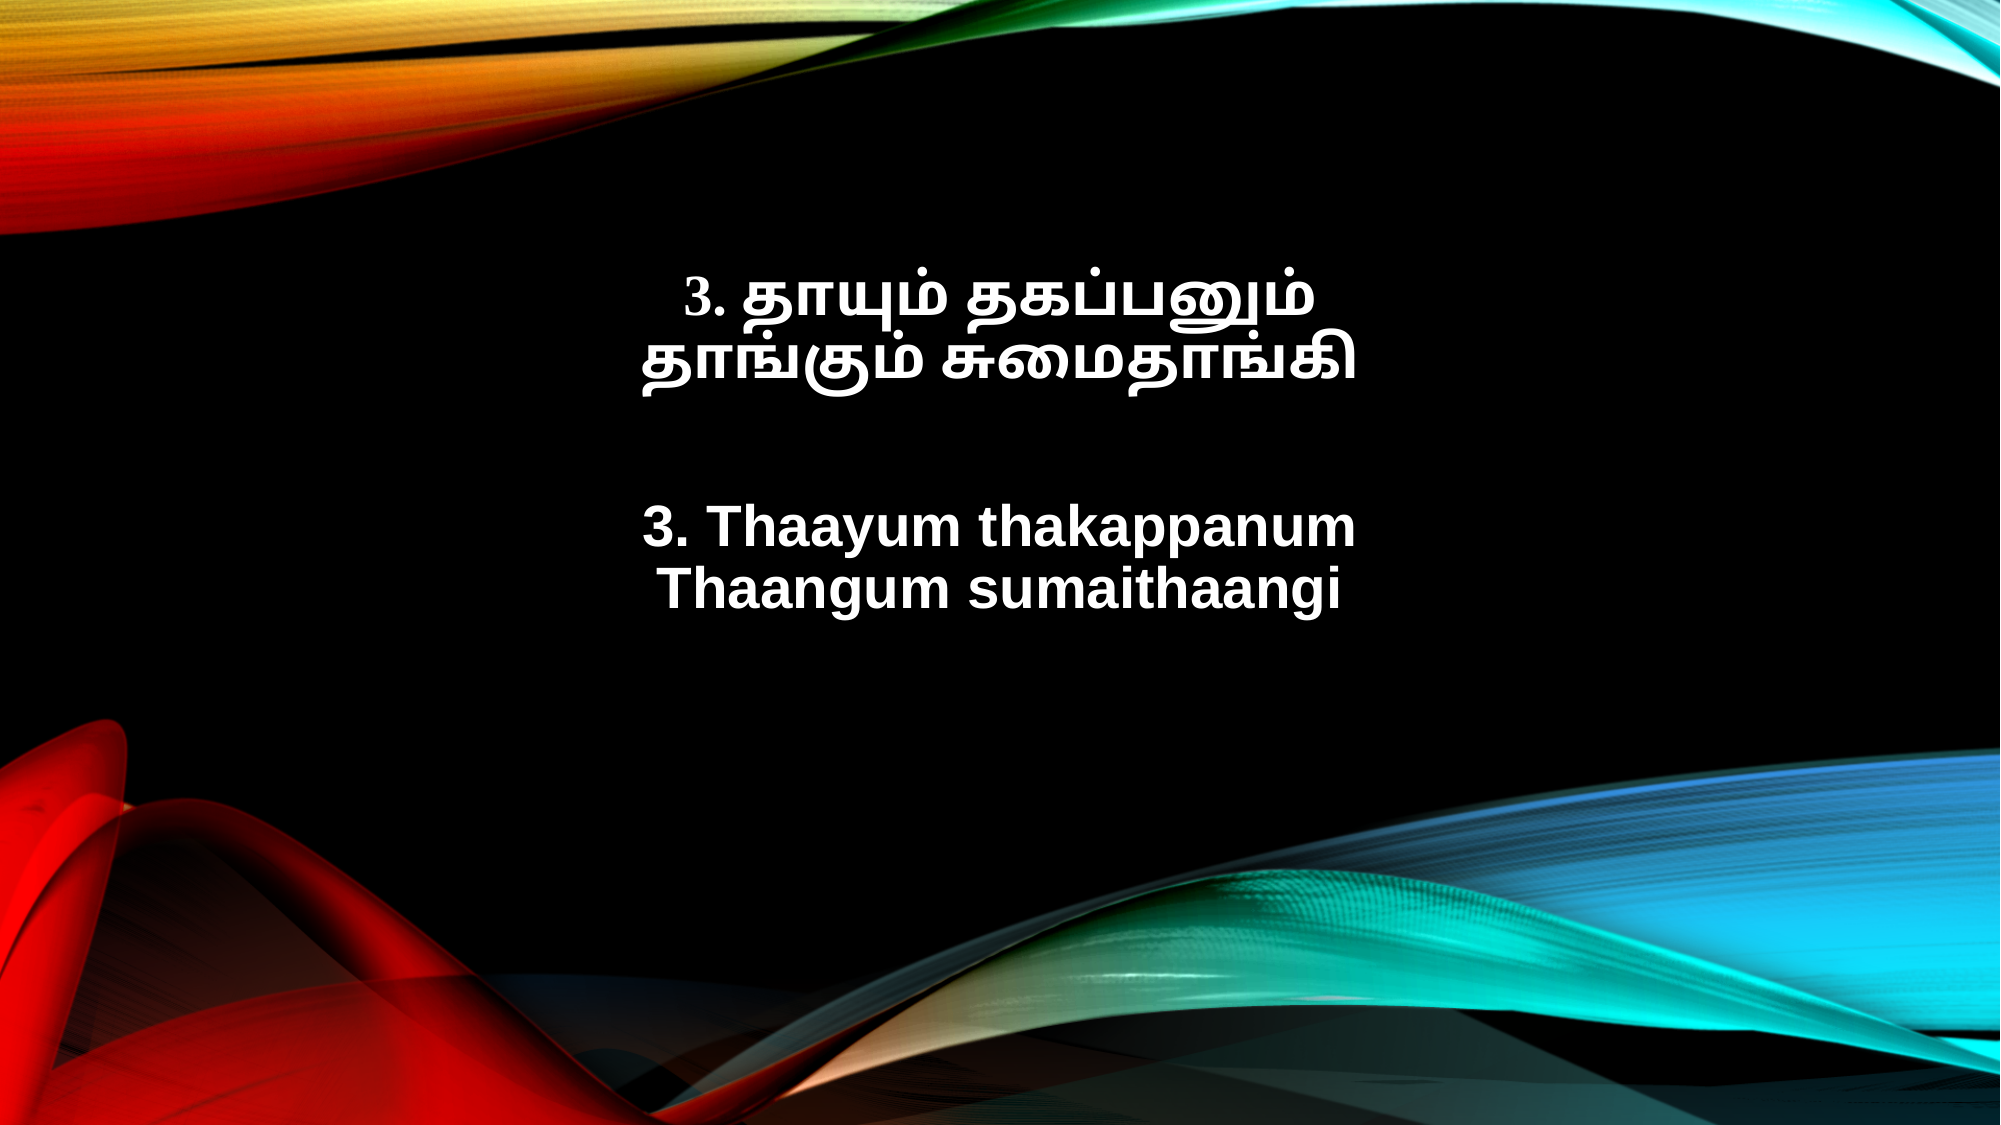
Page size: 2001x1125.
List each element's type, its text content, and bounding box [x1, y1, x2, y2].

subtitle 3. தாயும் தகப்பனும் தாங்கும் சுமைதாங்கி 3. Thaayum thakappanum Thaangum sumaithaangi [0, 0, 2000, 1125]
